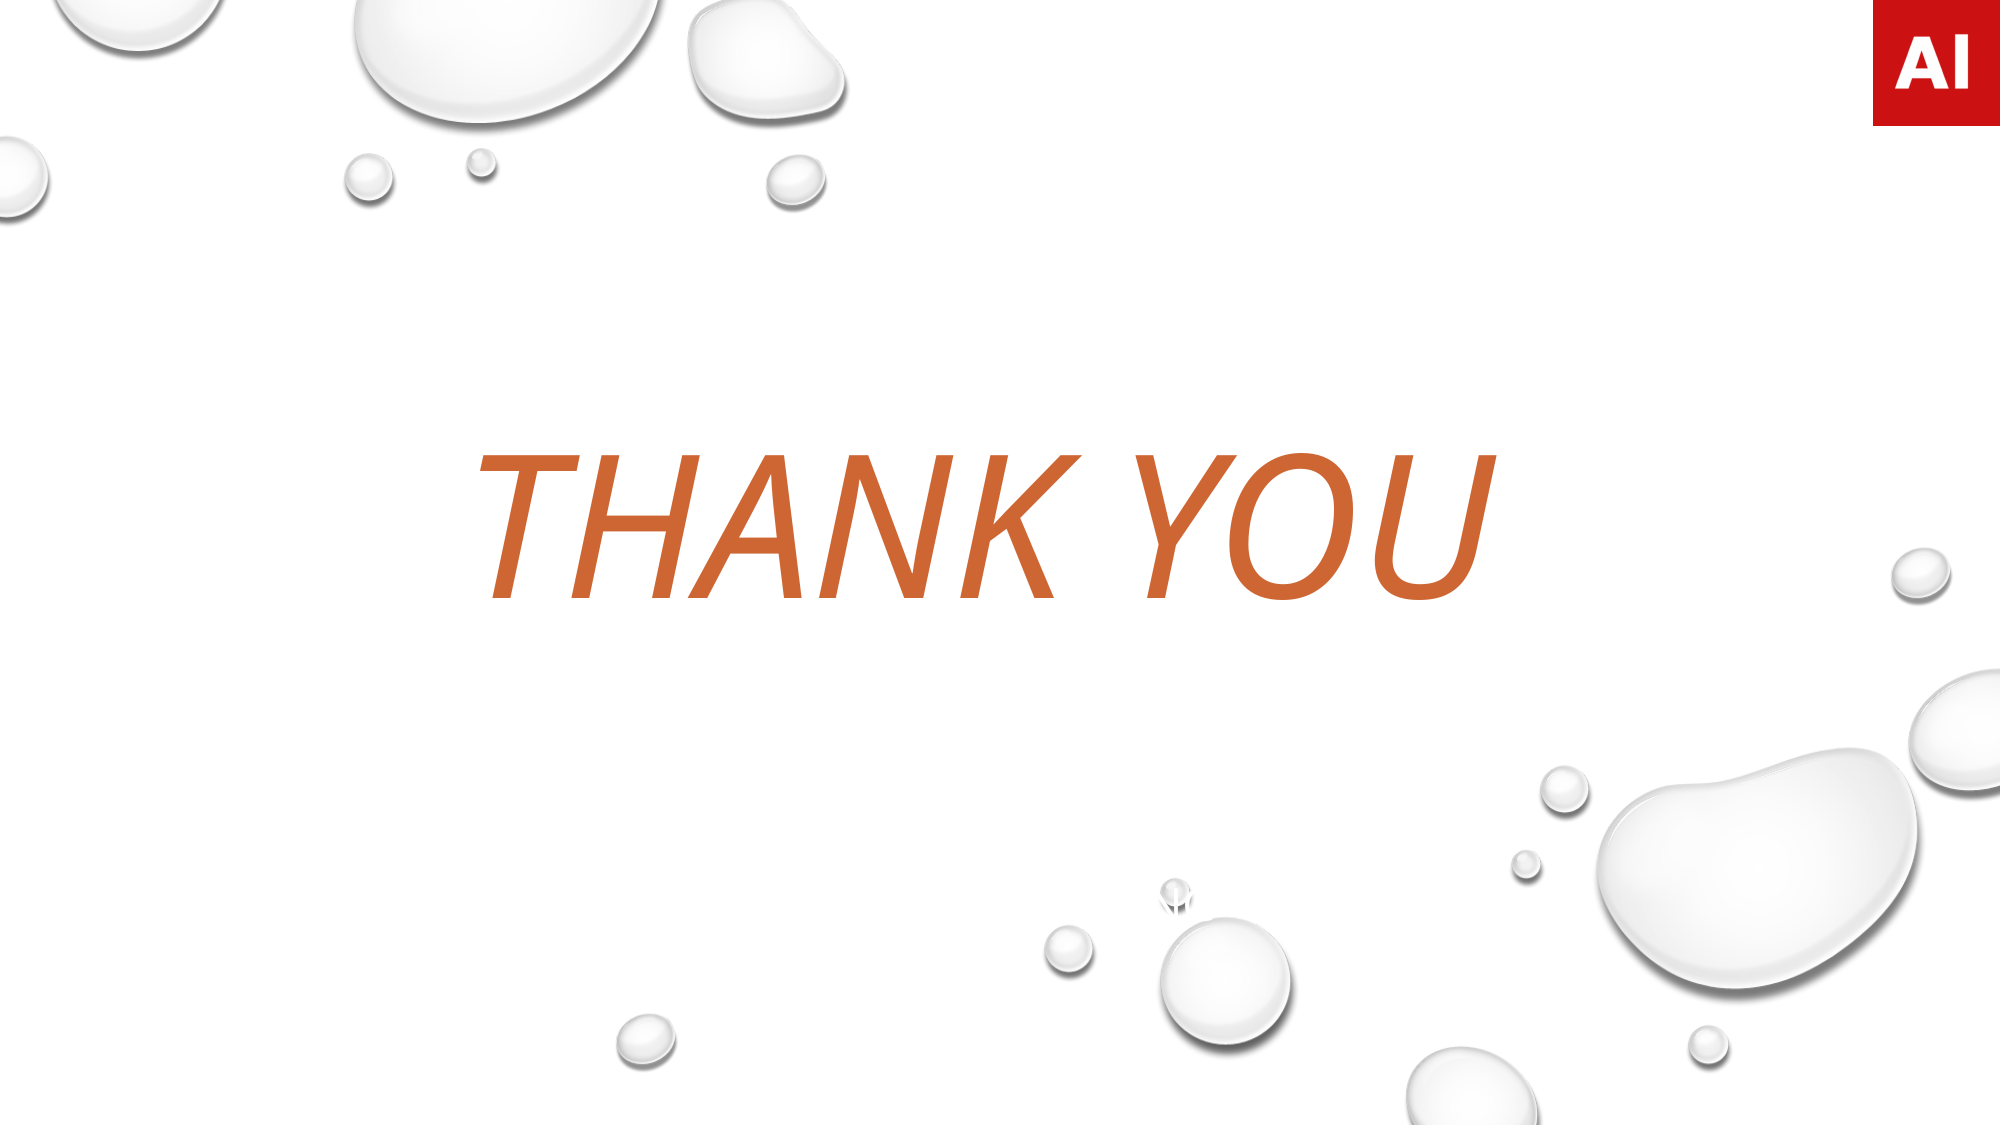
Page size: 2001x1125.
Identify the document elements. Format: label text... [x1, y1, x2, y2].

title THANK YOU [180, 124, 1830, 857]
subtitle - Neil Armstrong [180, 857, 1831, 1045]
picture [0, 0, 2000, 1125]
